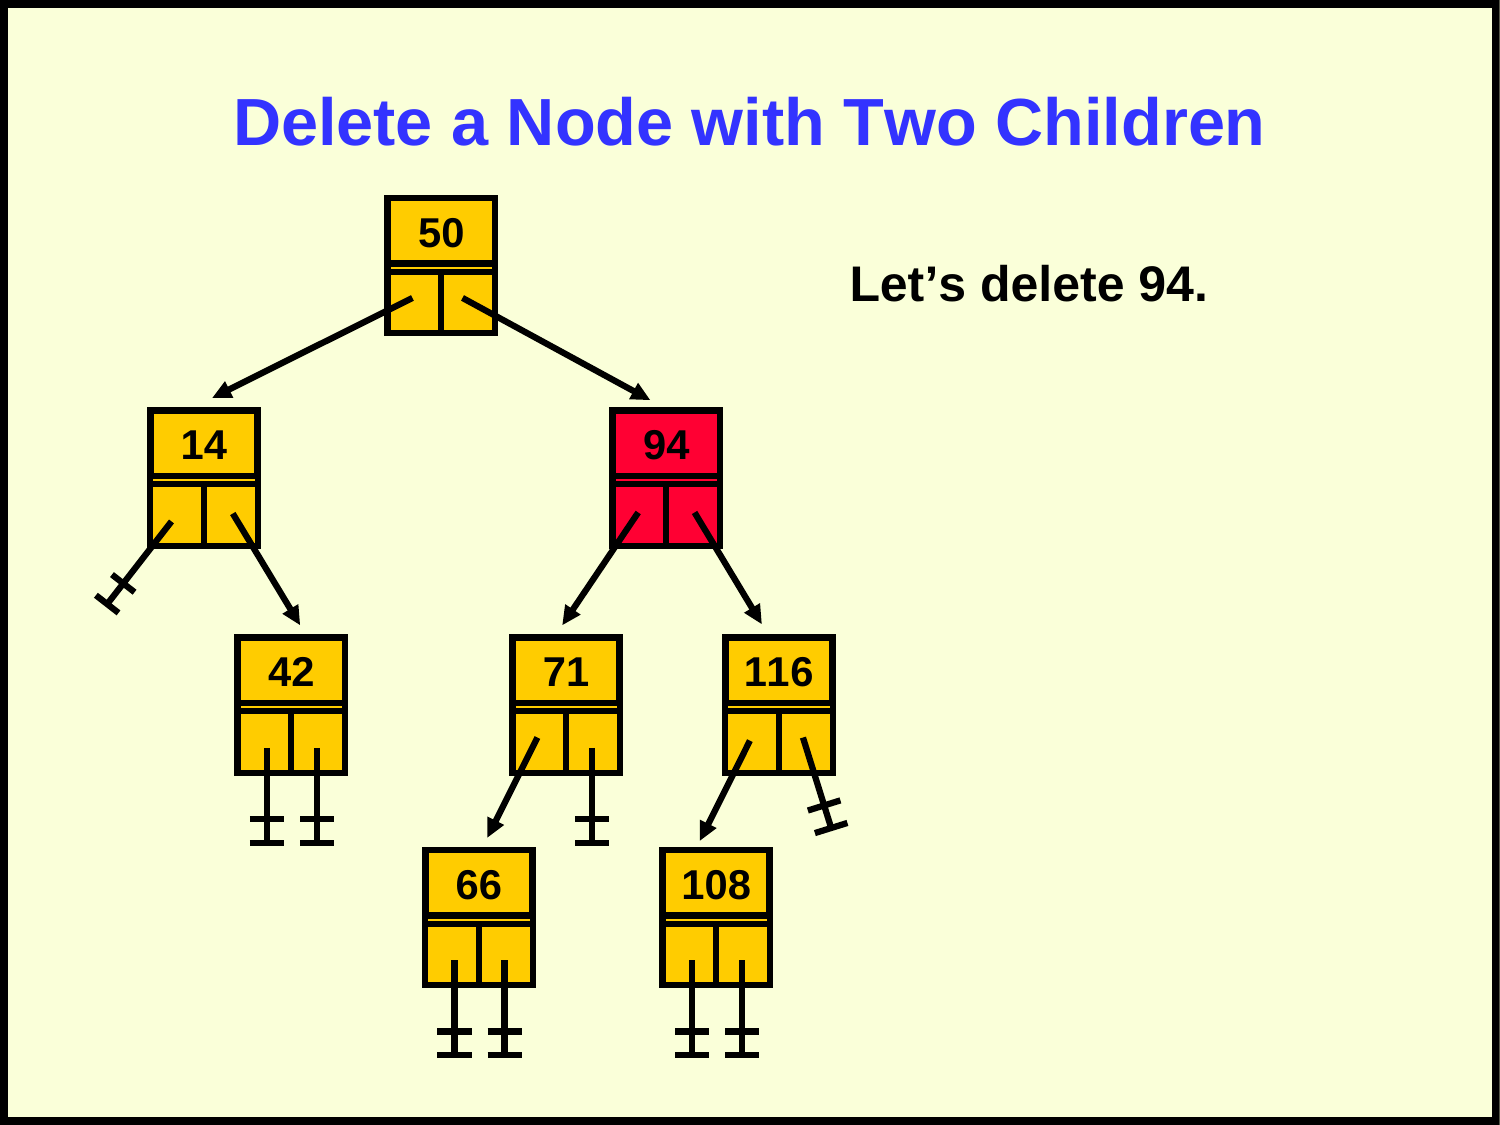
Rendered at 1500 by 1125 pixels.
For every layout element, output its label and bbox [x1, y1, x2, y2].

text_box [662, 849, 771, 1056]
text_box [0, 0, 1467, 188]
text_box [237, 637, 346, 843]
text_box [424, 849, 533, 1056]
text_box [212, 197, 651, 400]
text_box [699, 637, 848, 841]
text_box [562, 410, 762, 625]
text_box [835, 243, 1223, 320]
text_box [95, 410, 301, 625]
text_box [487, 637, 621, 843]
